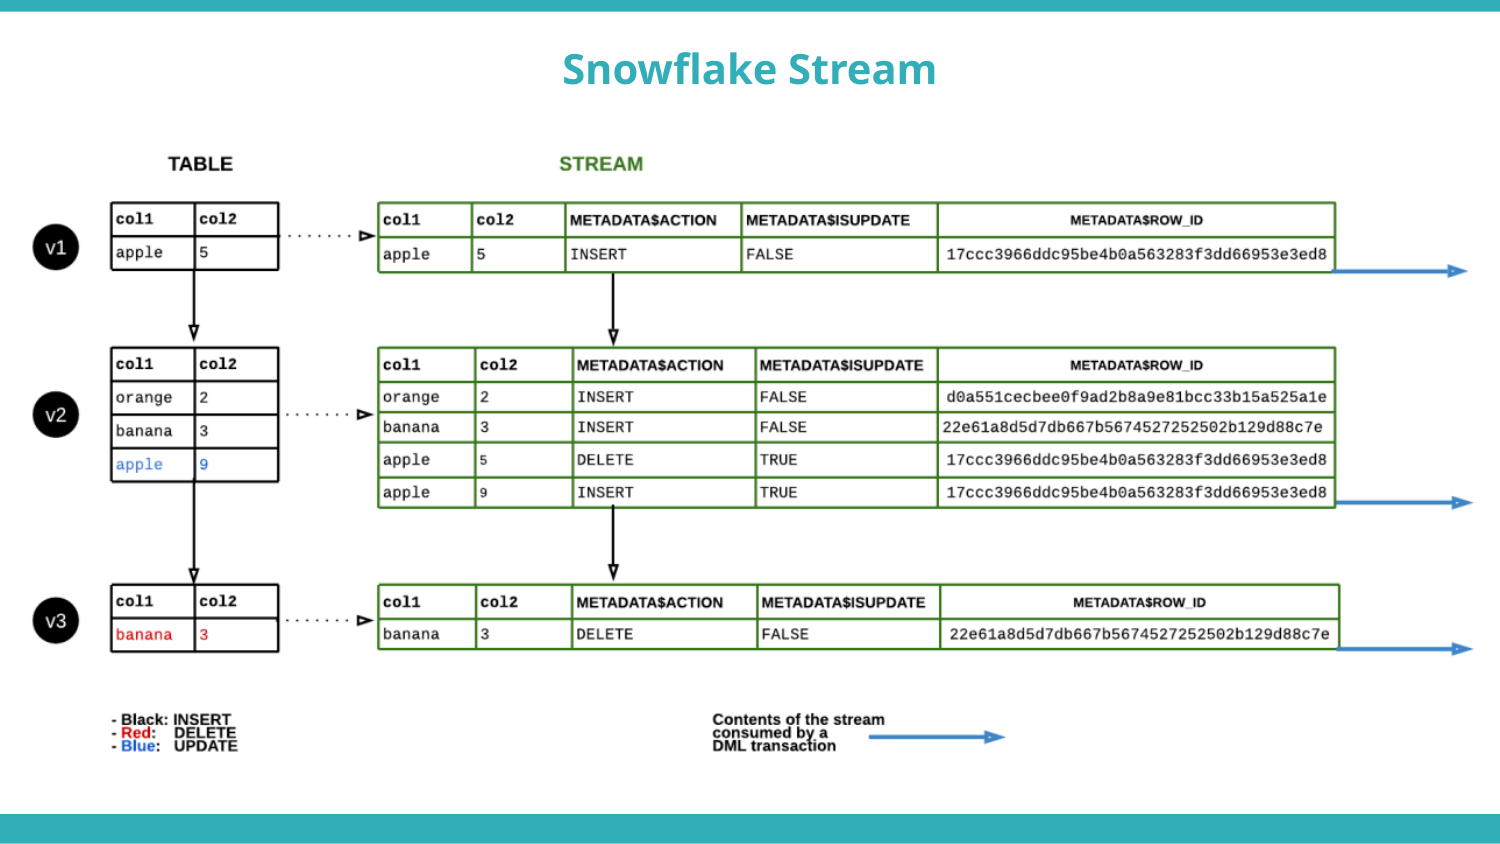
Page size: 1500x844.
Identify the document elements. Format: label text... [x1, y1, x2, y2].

list Snowflake Stream [0, 20, 1500, 102]
picture [0, 102, 1500, 802]
